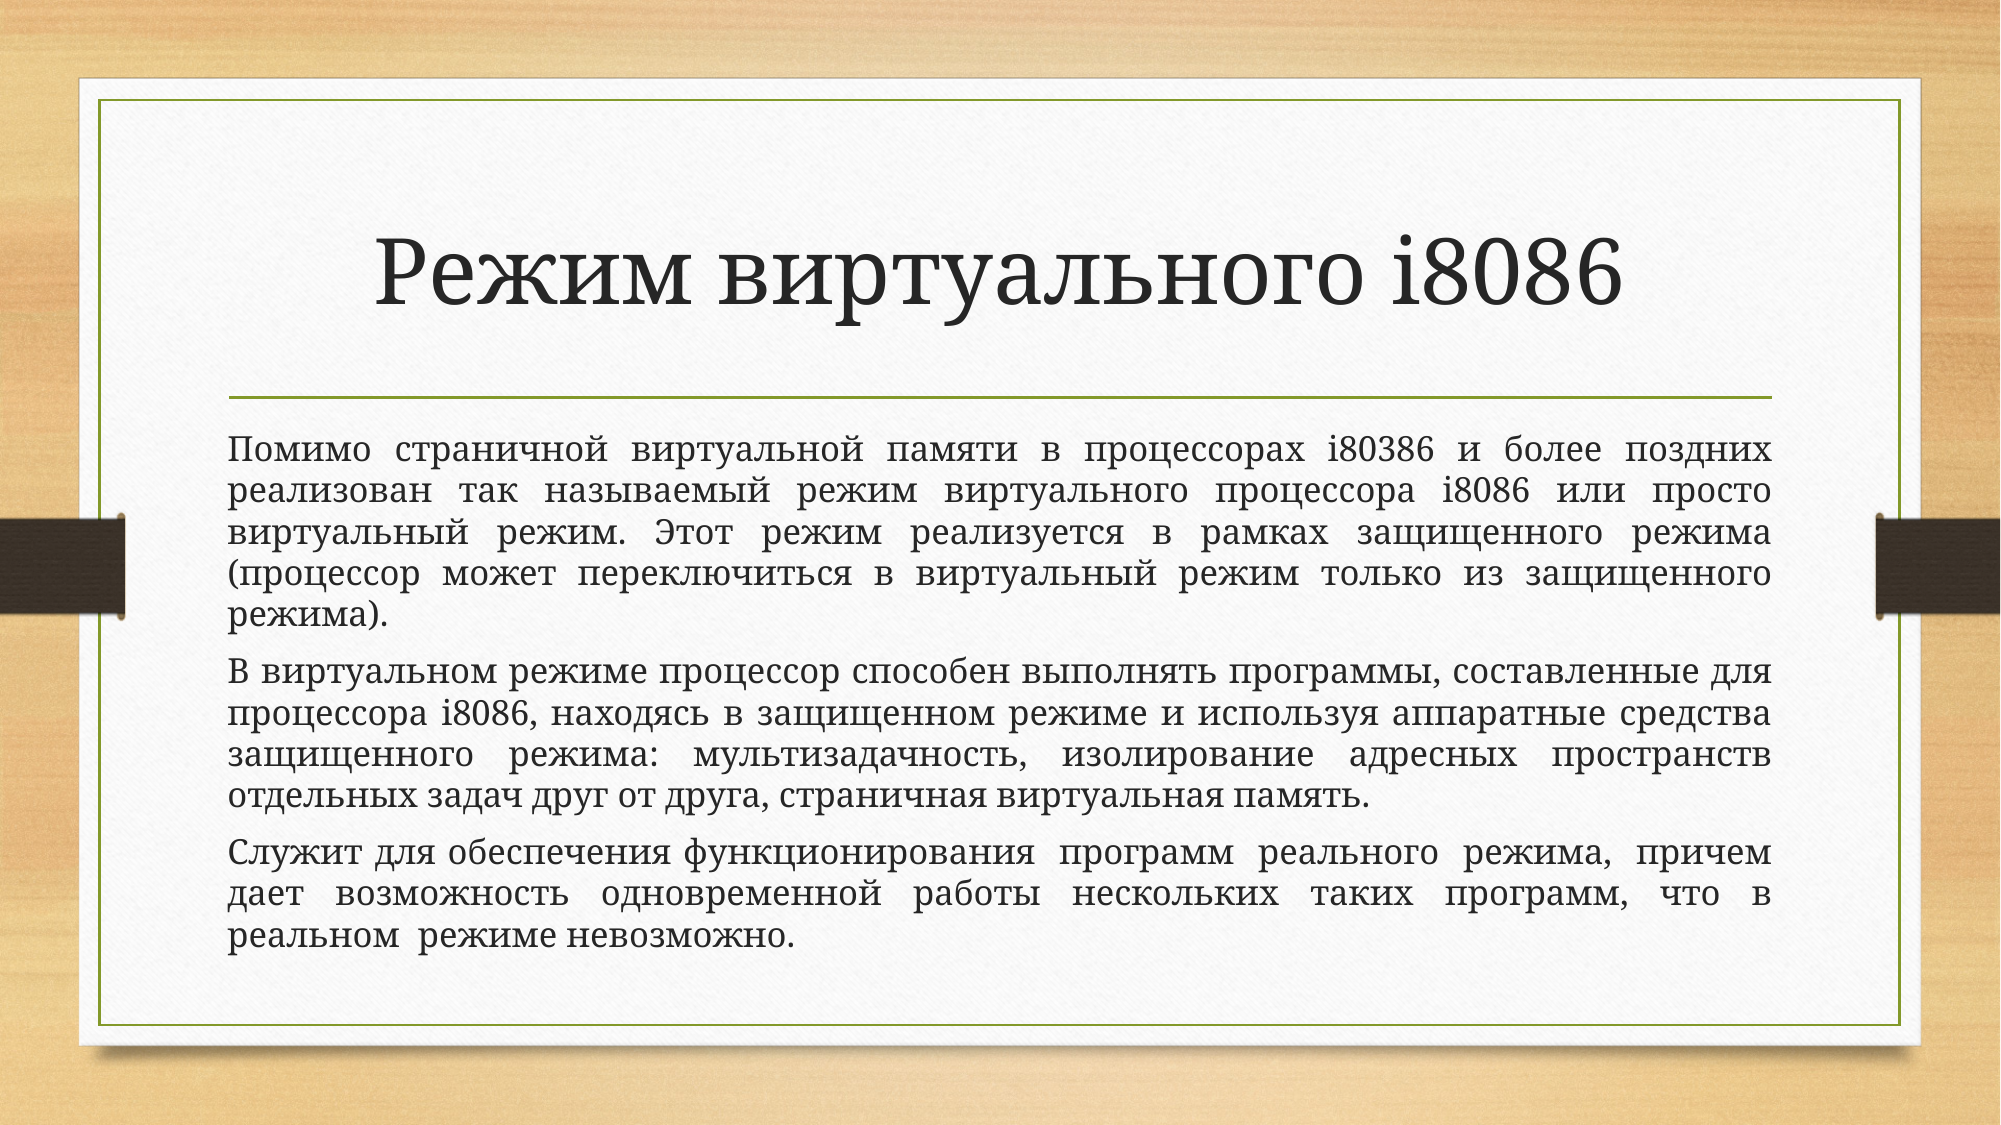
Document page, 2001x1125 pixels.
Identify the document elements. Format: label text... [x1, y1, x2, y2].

list Помимо страничной виртуальной памяти в процессорах i80386 и более поздних реализован так называемый режим виртуального процессора i8086 или просто виртуальный режим. Этот режим реализуется в рамках защищенного режима (процессор может переключиться в виртуальный режим только из защищенного режима). В виртуальном режиме процессор способен выполнять программы, составленные для процессора i8086, находясь в защищенном режиме и используя аппаратные средства защищенного режима: мультизадачность, изолирование адресных пространств отдельных задач друг от друга, страничная виртуальная память. Служит для обеспечения функционирования программ реального режима, причем дает возможность одновременной работы нескольких таких программ, что в реальном режиме невозможно. [212, 419, 1788, 964]
title Режим виртуального i8086 [212, 161, 1788, 375]
picture [0, 0, 2001, 1125]
